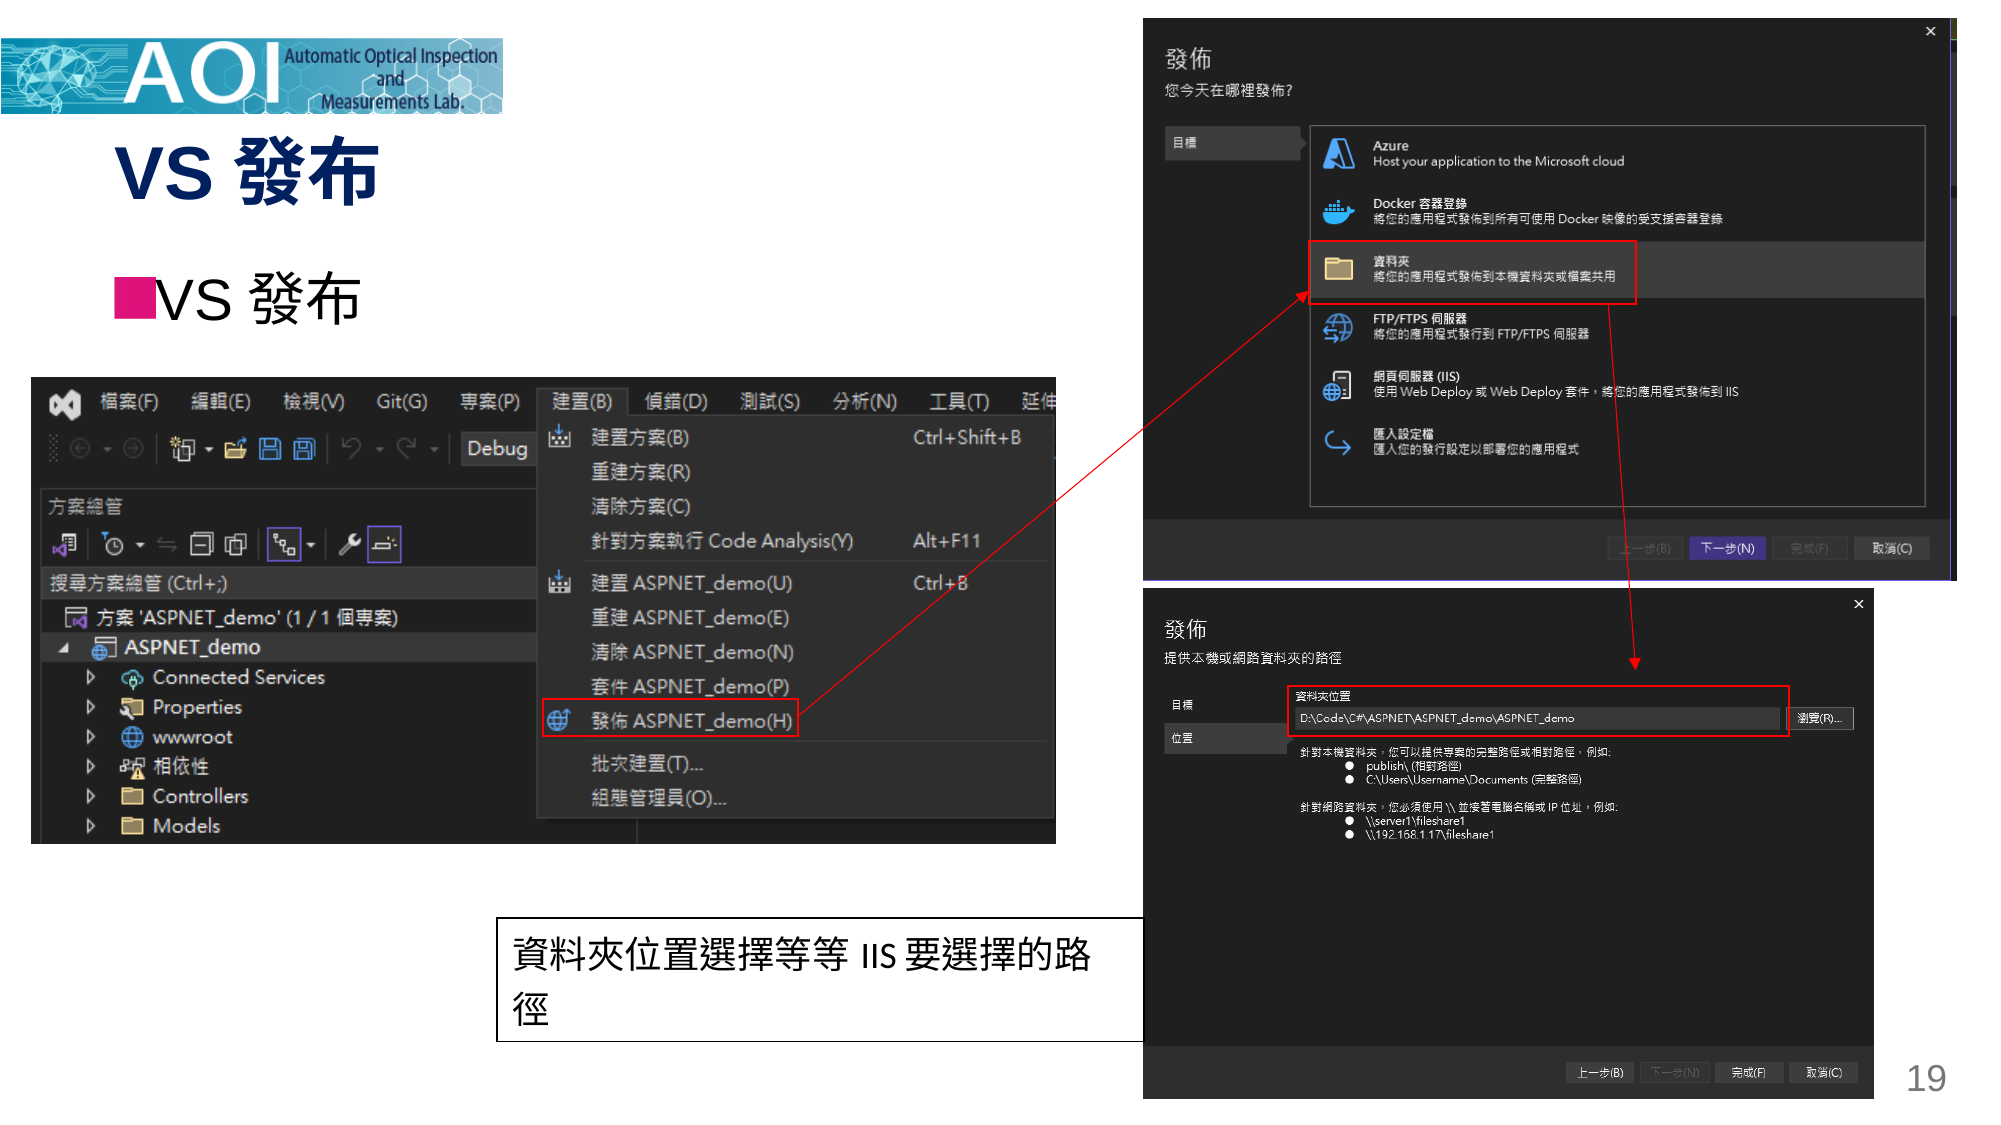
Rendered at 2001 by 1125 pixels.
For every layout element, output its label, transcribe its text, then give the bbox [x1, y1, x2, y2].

table_header 資料夾位置選擇等等IIS要選擇的路徑 [498, 919, 1143, 1041]
list VS發布 [99, 262, 1143, 377]
picture [114, 277, 156, 319]
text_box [1608, 303, 1636, 671]
picture [1143, 18, 1957, 581]
picture [0, 38, 503, 114]
title VS發布 [99, 117, 1143, 233]
picture [1143, 588, 1874, 1099]
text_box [798, 290, 1309, 716]
picture [31, 377, 1056, 844]
